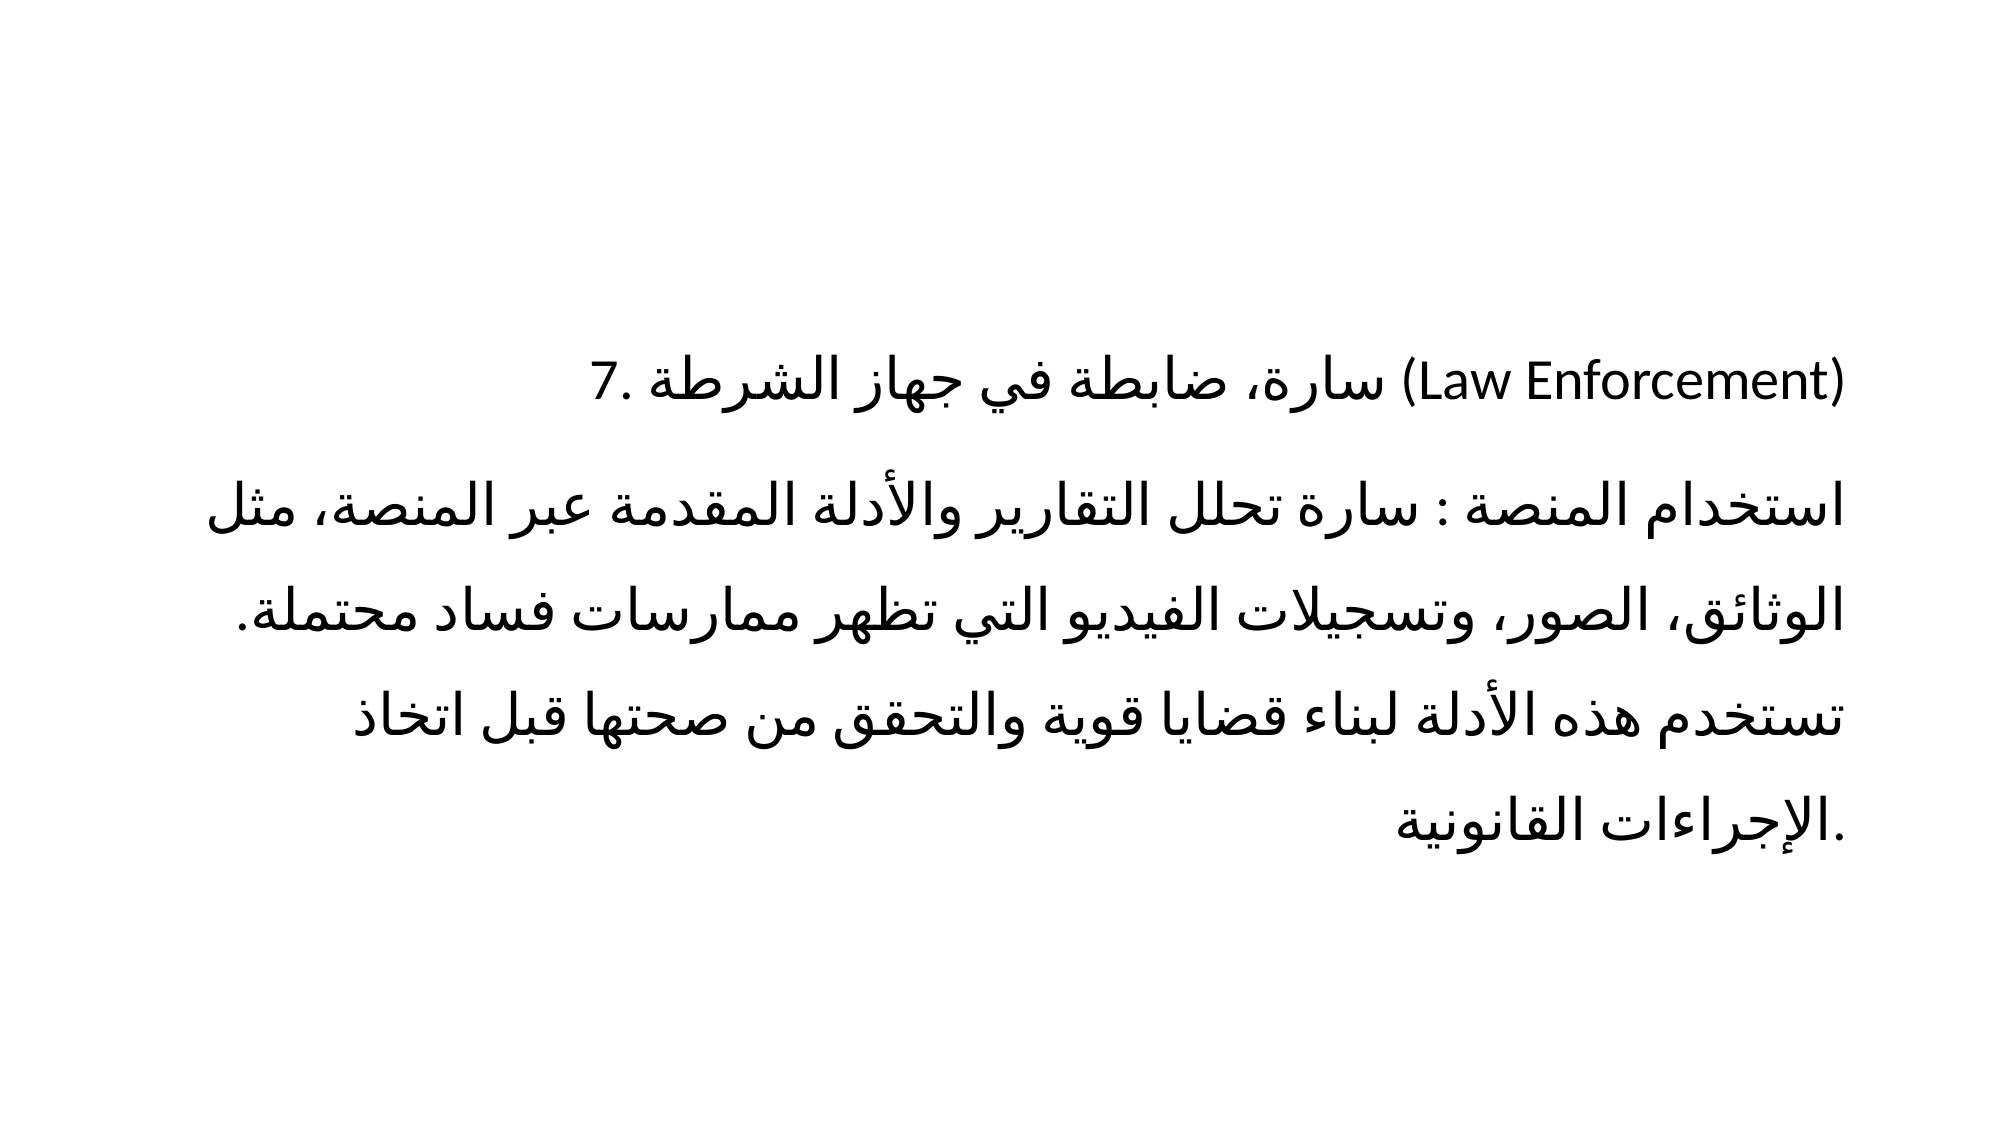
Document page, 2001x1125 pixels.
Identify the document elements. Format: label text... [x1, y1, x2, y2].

list 7. سارة، ضابطة في جهاز الشرطة (Law Enforcement) استخدام المنصة : سارة تحلل التقارير والأدلة المقدمة عبر المنصة، مثل الوثائق، الصور، وتسجيلات الفيديو التي تظهر ممارسات فساد محتملة. تستخدم هذه الأدلة لبناء قضايا قوية والتحقق من صحتها قبل اتخاذ الإجراءات القانونية. [137, 299, 1863, 1014]
